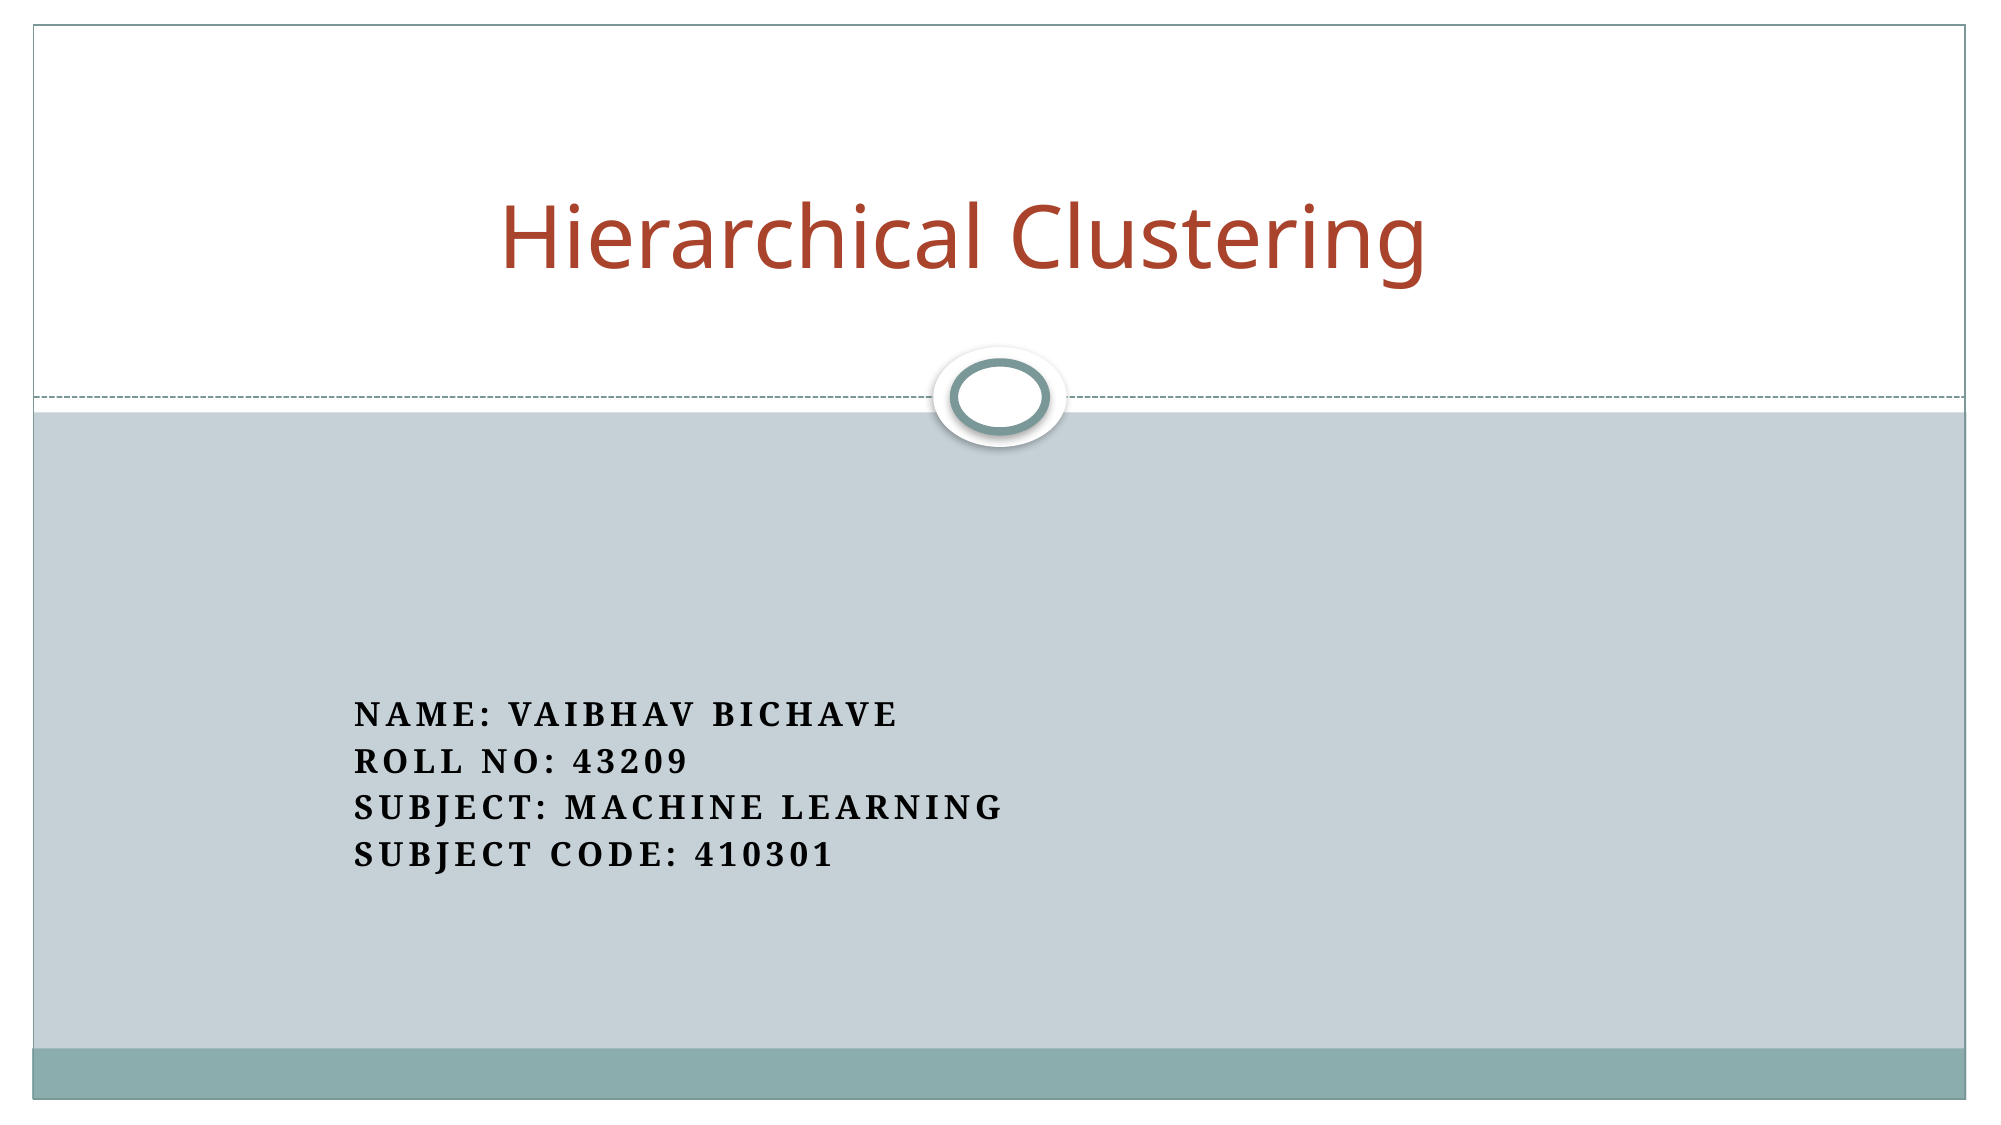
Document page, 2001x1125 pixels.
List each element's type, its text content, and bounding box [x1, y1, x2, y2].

title Hierarchical Clustering [232, 126, 1696, 294]
subtitle Name: Vaibhav Bichave Roll No: 43209 Subject: Machine Learning Subject Code: 410301 [339, 686, 1368, 947]
